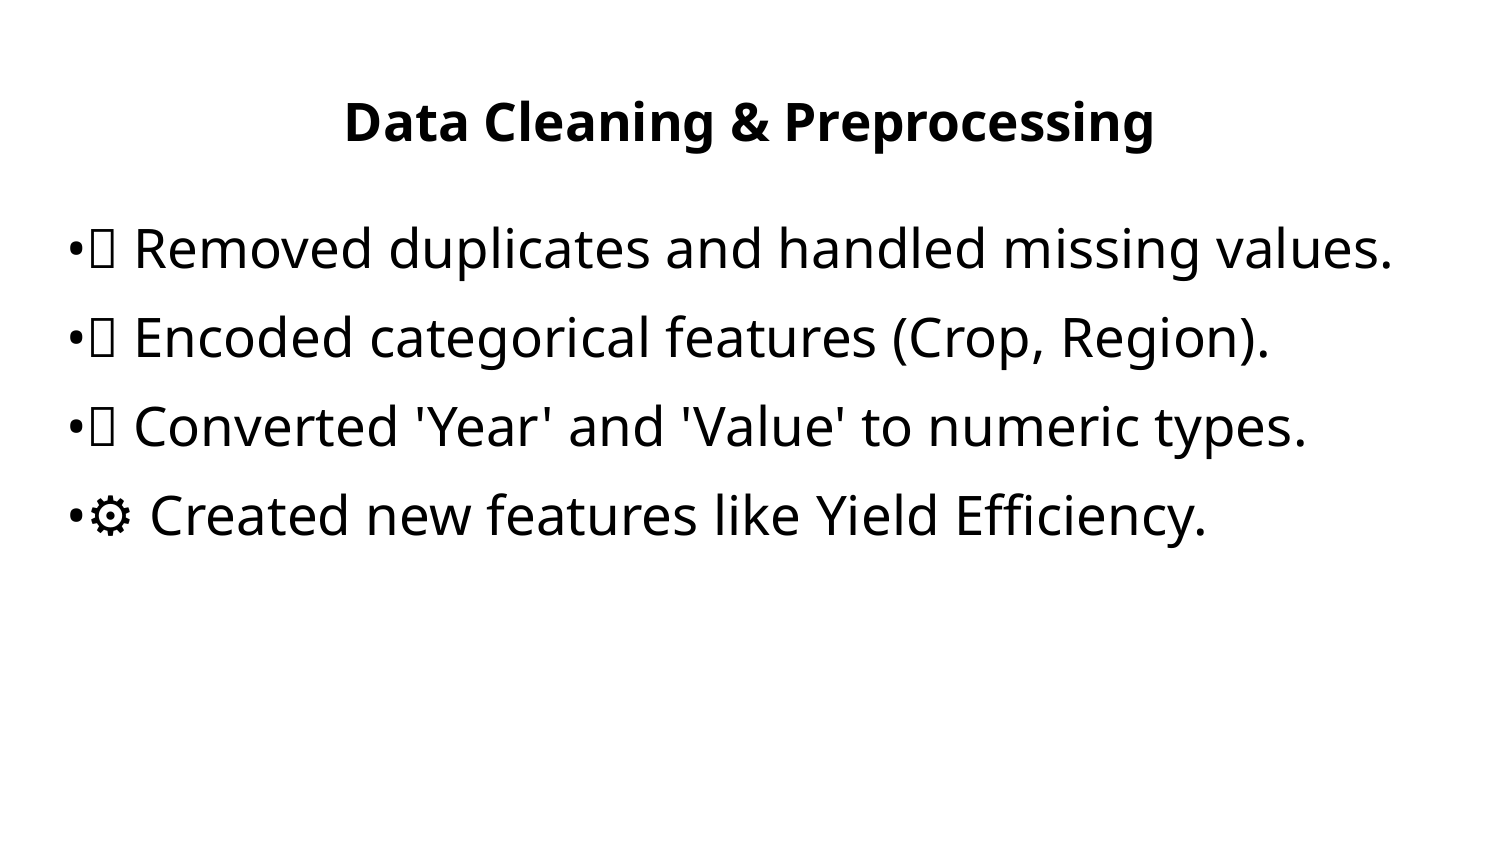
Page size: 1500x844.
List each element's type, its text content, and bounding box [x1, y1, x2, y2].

title Data Cleaning & Preprocessing [51, 72, 1449, 167]
list •🧹 Removed duplicates and handled missing values. •🔠 Encoded categorical features (Crop, Region). •🔢 Converted 'Year' and 'Value' to numeric types. •⚙️ Created new features like Yield Efficiency. [51, 189, 1449, 750]
